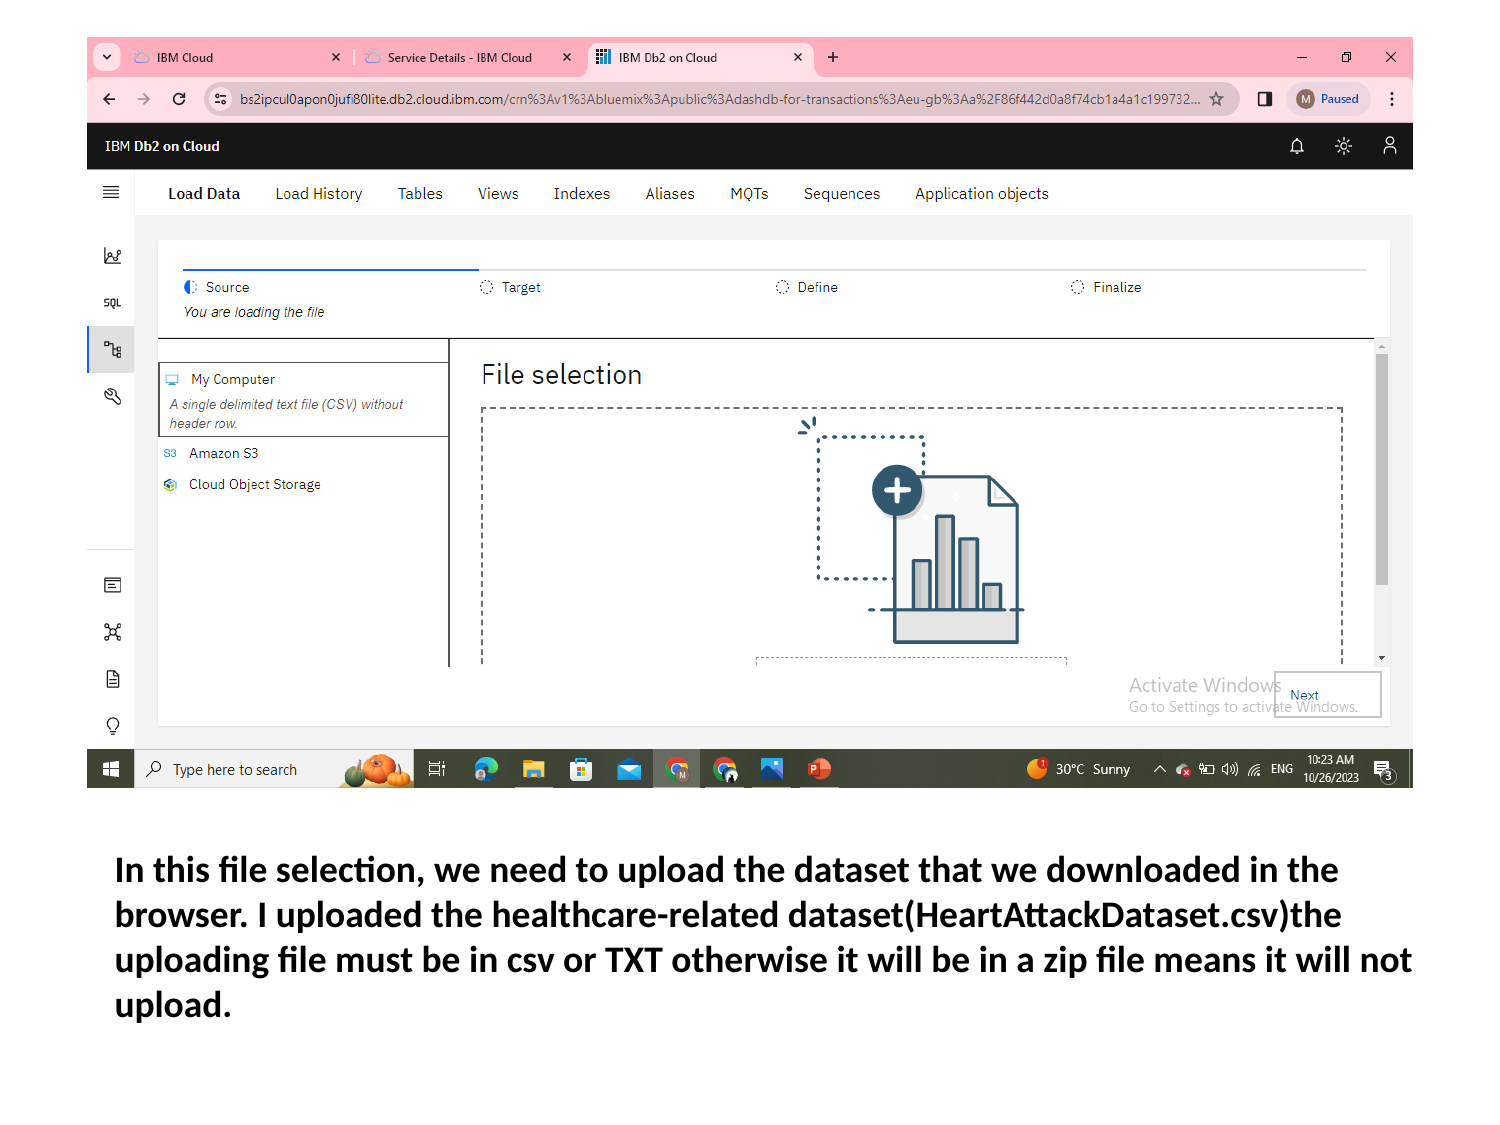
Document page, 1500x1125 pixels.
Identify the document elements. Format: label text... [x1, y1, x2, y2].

text_box In this file selection, we need to upload the dataset that we downloaded in the browser. I uploaded the healthcare-related dataset(HeartAttackDataset.csv)the uploading file must be in csv or TXT otherwise it will be in a zip file means it will not upload. [99, 837, 1438, 1033]
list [87, 37, 1413, 788]
